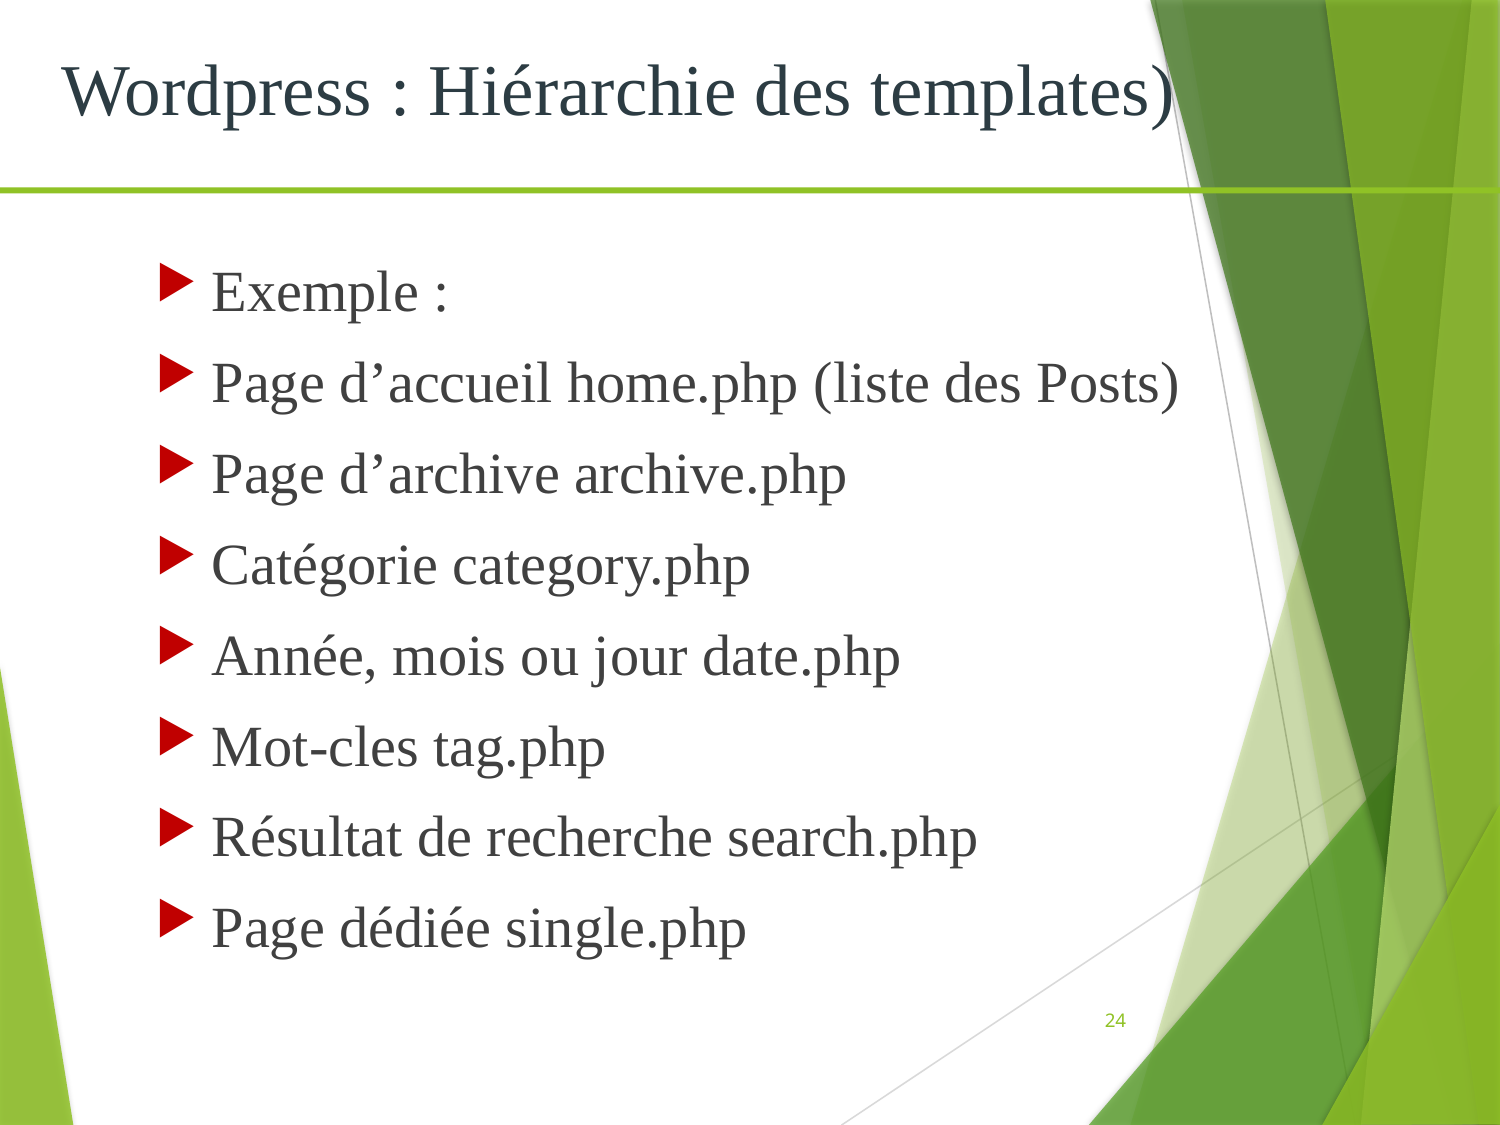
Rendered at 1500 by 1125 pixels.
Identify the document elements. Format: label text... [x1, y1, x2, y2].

text_box Wordpress : Hiérarchie des templates) [46, 35, 1204, 172]
text_box [0, 186, 1500, 195]
slide_number 24 [1057, 991, 1142, 1051]
list Exemple : Page d’accueil home.php (liste des Posts) Page d’archive archive.php Catégorie category.php Année, mois ou jour date.php Mot-cles tag.php Résultat de recherche search.php Page dédiée single.php [140, 246, 1393, 970]
